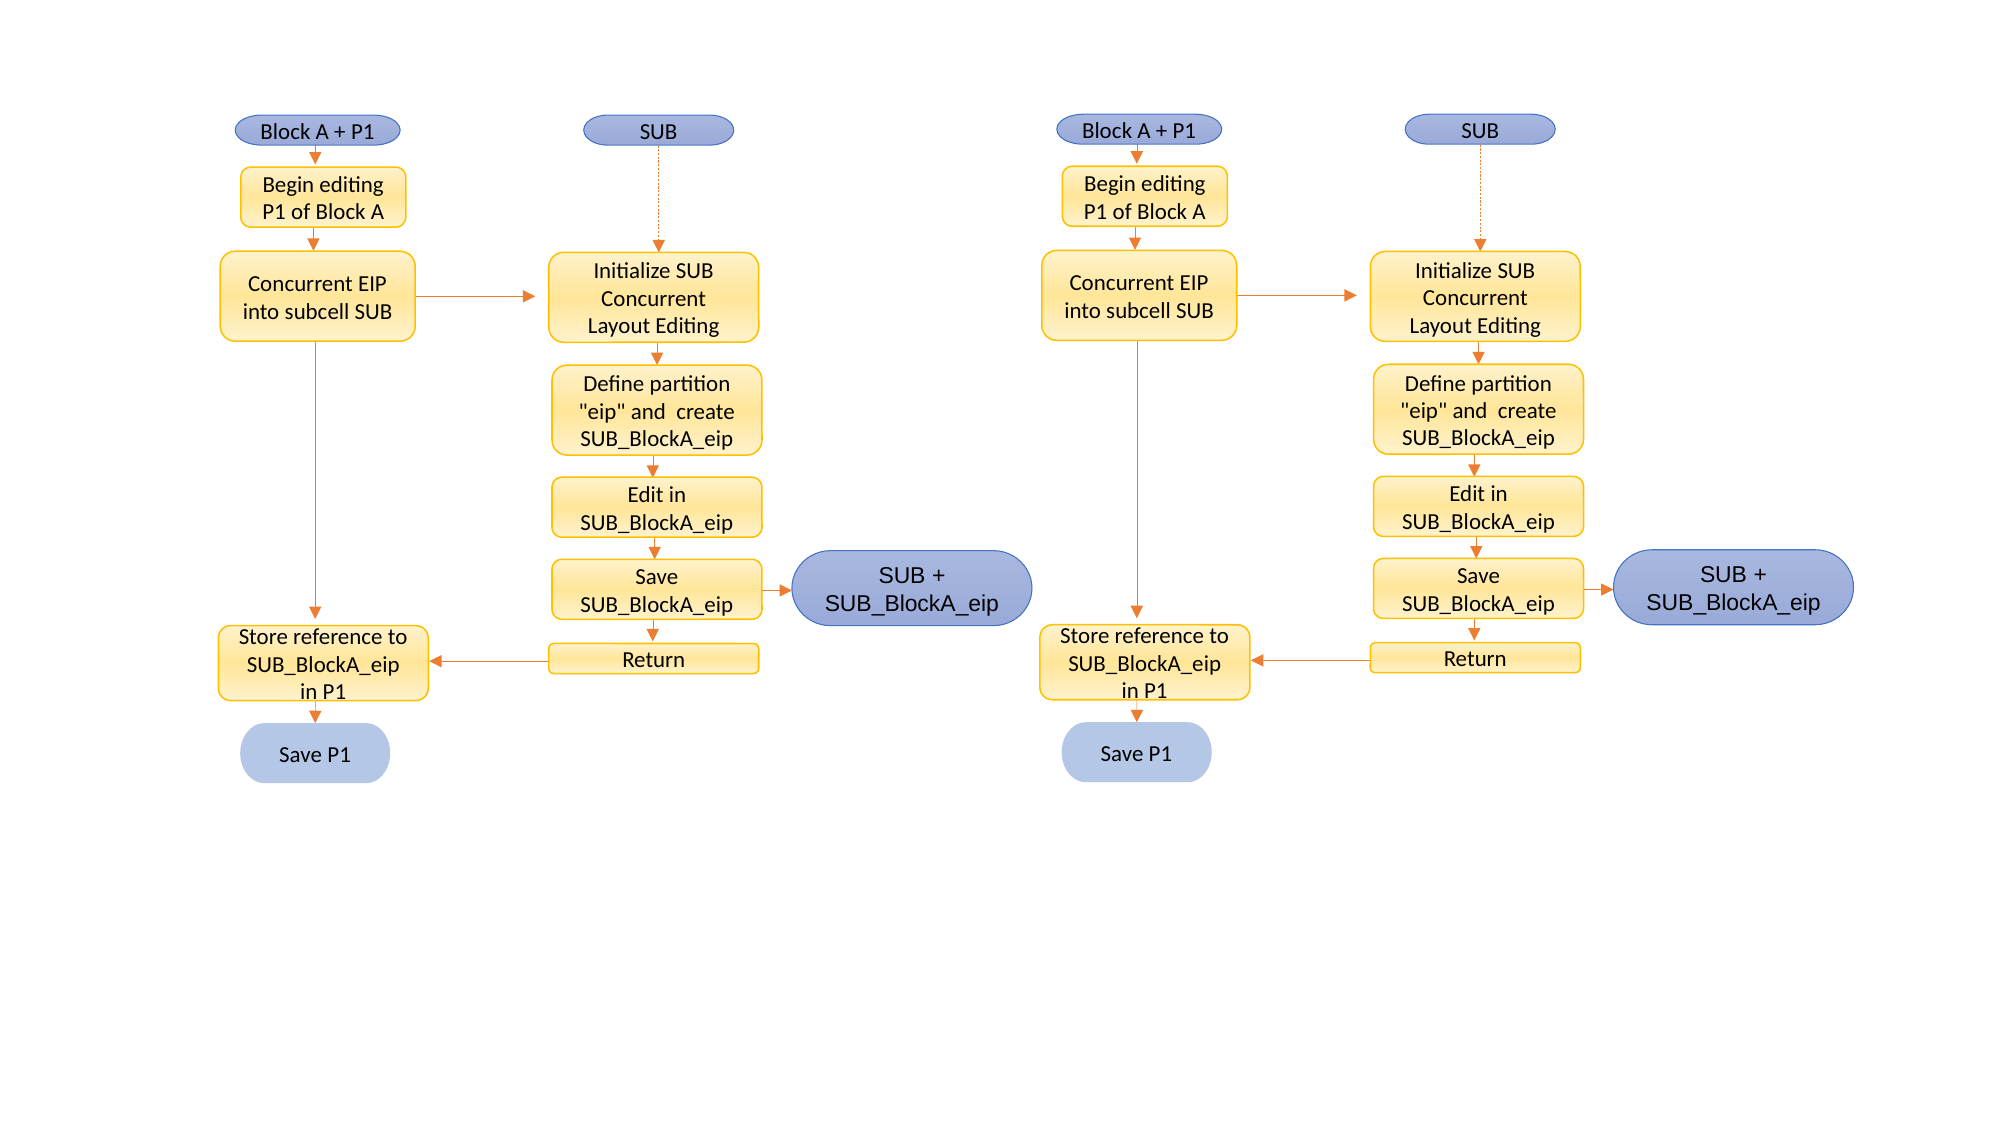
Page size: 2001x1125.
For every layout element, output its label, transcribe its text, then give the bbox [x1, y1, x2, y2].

text_box Begin editing P1 of Block A [240, 167, 406, 228]
text_box Define partition "eip" and create SUB_BlockA_eip [551, 365, 762, 456]
text_box Block A + P1 [1056, 113, 1223, 145]
text_box Save P1 [239, 722, 392, 785]
text_box SUB + SUB_BlockA_eip [1612, 549, 1855, 626]
text_box Initialize SUB Concurrent Layout Editing [1370, 251, 1581, 342]
text_box Begin editing P1 of Block A [1062, 166, 1228, 227]
text_box Edit in SUB_BlockA_eip [551, 477, 762, 538]
text_box Save P1 [1060, 721, 1213, 784]
text_box Save SUB_BlockA_eip [1373, 558, 1584, 619]
text_box Block A + P1 [234, 114, 401, 146]
text_box Edit in SUB_BlockA_eip [1373, 476, 1584, 537]
text_box SUB [583, 114, 735, 146]
text_box Save SUB_BlockA_eip [551, 559, 762, 620]
text_box Initialize SUB Concurrent Layout Editing [548, 252, 759, 343]
text_box Store reference to SUB_BlockA_eip in P1 [1039, 624, 1250, 700]
text_box Concurrent EIP into subcell SUB [220, 251, 416, 342]
text_box SUB [1404, 113, 1556, 145]
text_box SUB + SUB_BlockA_eip [791, 550, 1033, 627]
text_box Return [548, 643, 759, 674]
text_box Store reference to SUB_BlockA_eip in P1 [218, 625, 429, 701]
text_box Return [1370, 642, 1581, 673]
text_box Define partition "eip" and create SUB_BlockA_eip [1373, 364, 1584, 455]
text_box Concurrent EIP into subcell SUB [1041, 250, 1237, 341]
